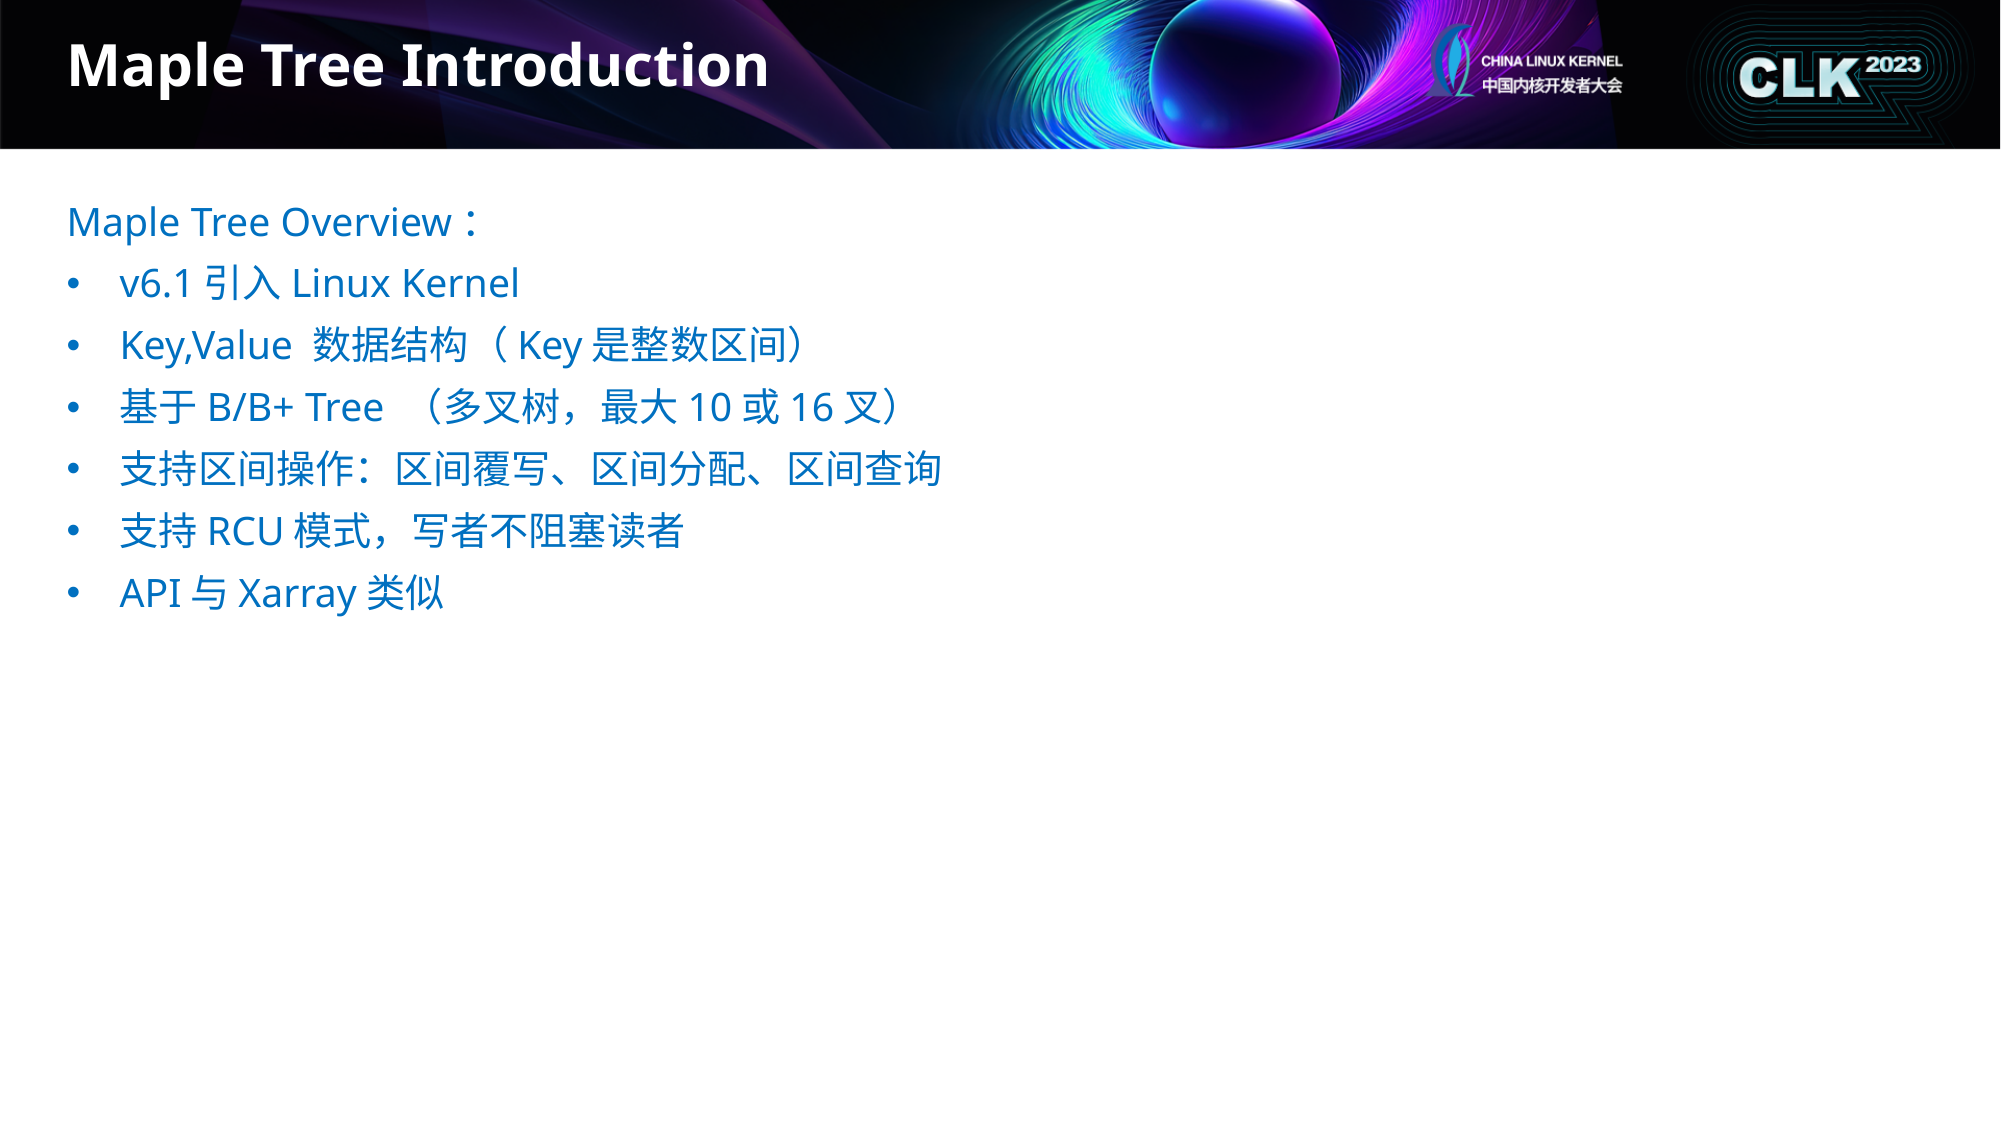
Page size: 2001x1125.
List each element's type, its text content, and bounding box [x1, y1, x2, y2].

list Maple Tree Overview： v6.1引入Linux Kernel Key,Value 数据结构（Key是整数区间） 基于B/B+ Tree （多叉树，最大10或16叉） 支持区间操作：区间覆写、区间分配、区间查询 支持RCU模式，写者不阻塞读者 API与Xarray类似 [51, 194, 1026, 627]
title Maple Tree Introduction [51, 13, 1003, 122]
picture [0, 0, 2001, 1125]
